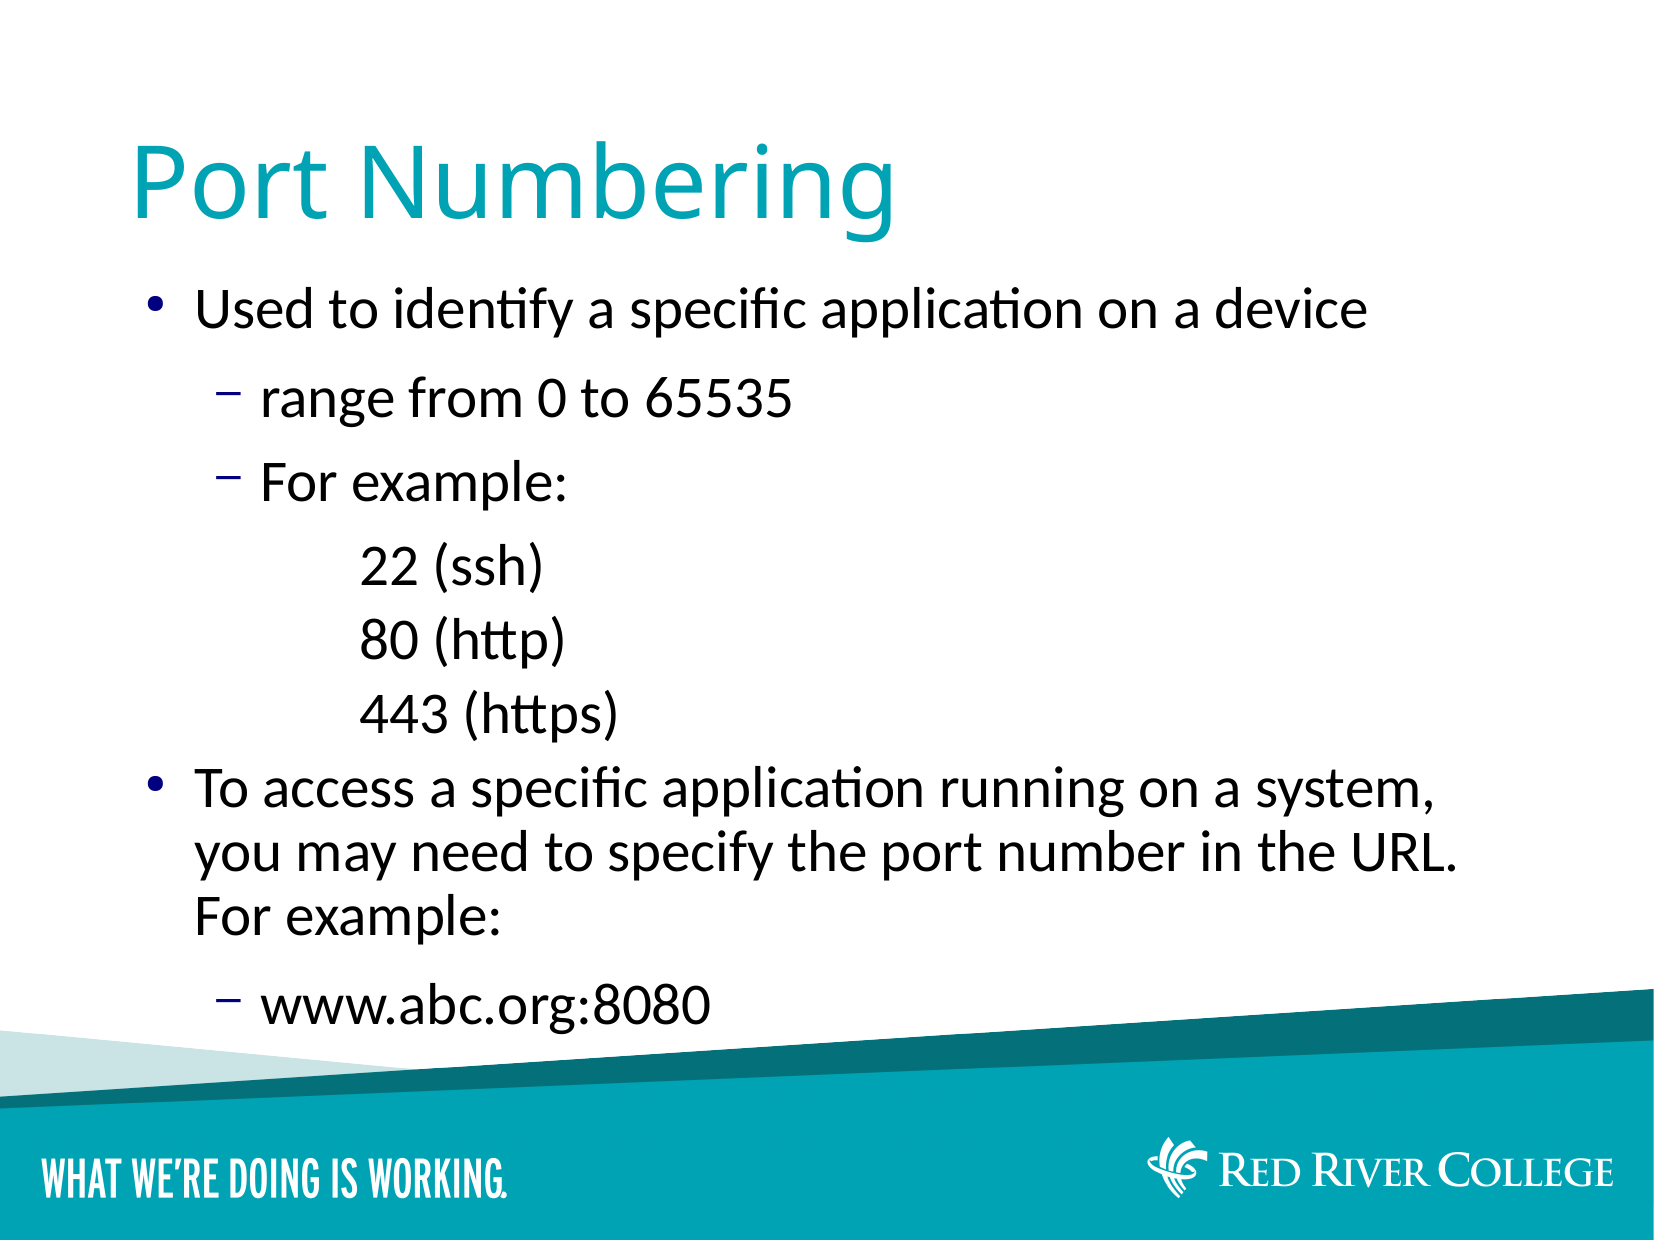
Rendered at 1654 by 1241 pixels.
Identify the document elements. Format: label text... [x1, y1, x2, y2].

list Used to identify a specific application on a device range from 0 to 65535 For example: 22 (ssh) 80 (http) 443 (https) To access a specific application running on a system, you may need to specify the port number in the URL. For example: www.abc.org:8080 [113, 270, 1540, 1045]
title Port Numbering [113, 66, 1540, 270]
picture [0, 0, 1654, 1240]
